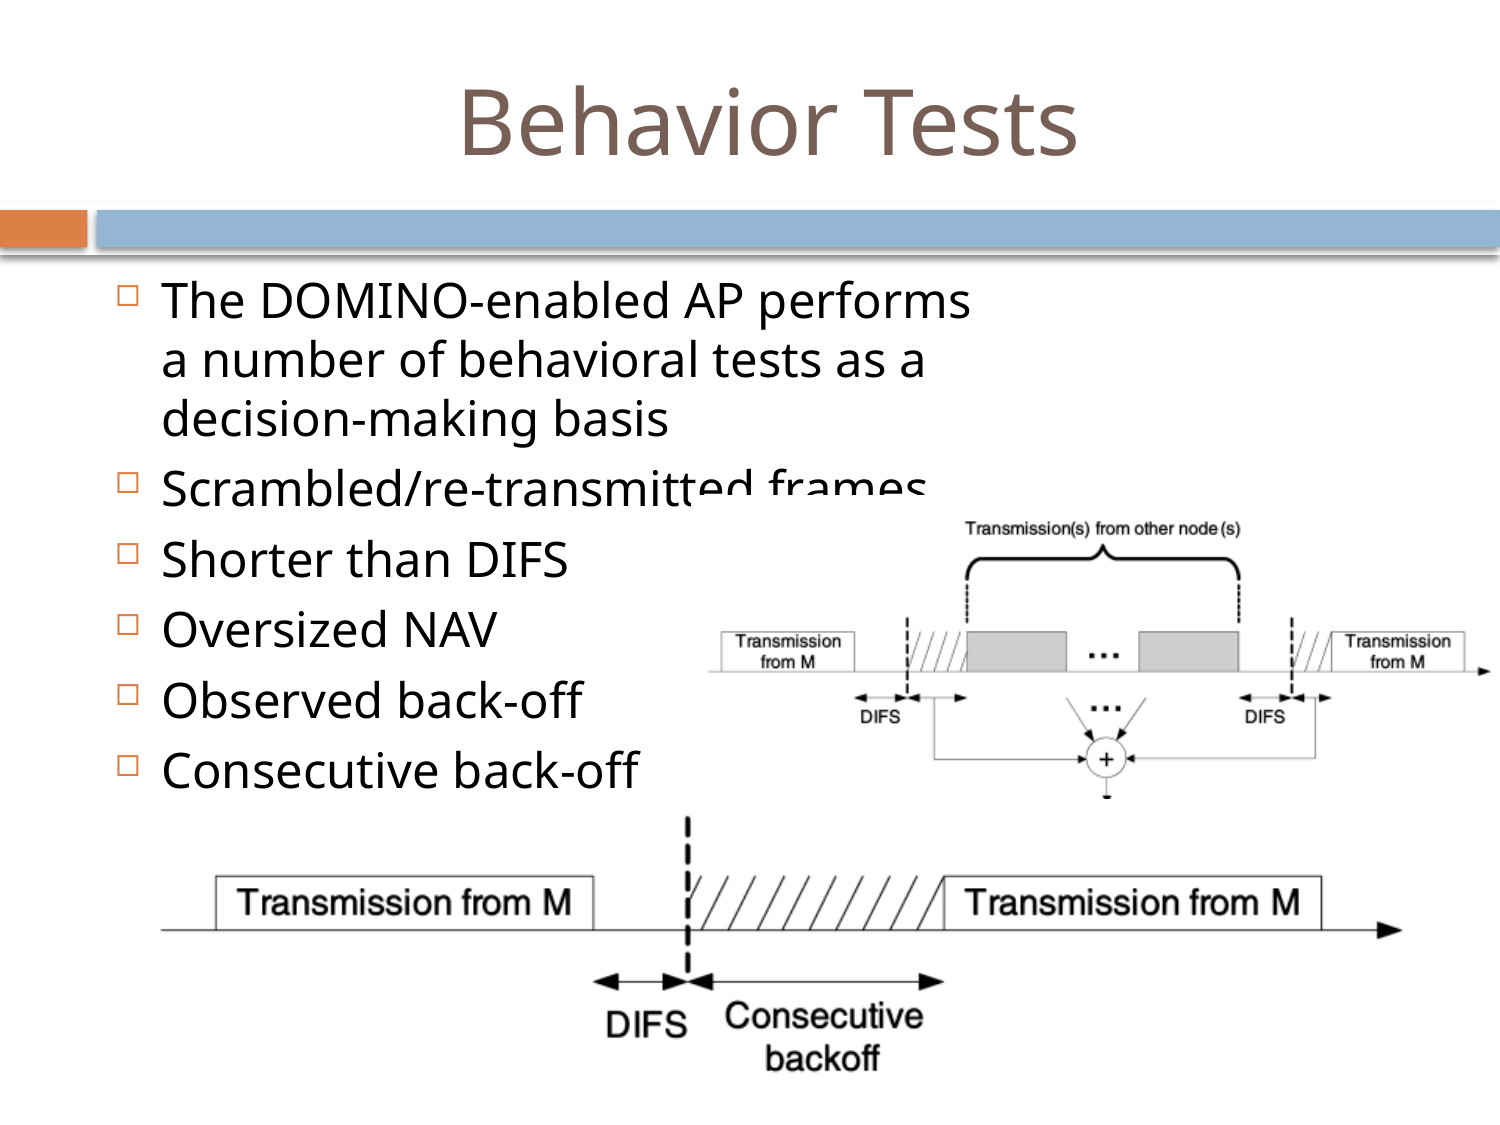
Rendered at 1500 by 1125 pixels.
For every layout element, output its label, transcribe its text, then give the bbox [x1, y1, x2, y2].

title Behavior Tests [100, 37, 1438, 200]
list The DOMINO-enabled AP performs a number of behavioral tests as a decision-making basis Scrambled/re-transmitted frames Shorter than DIFS Oversized NAV Observed back-off Consecutive back-off [100, 262, 1000, 813]
picture [149, 495, 1500, 1082]
